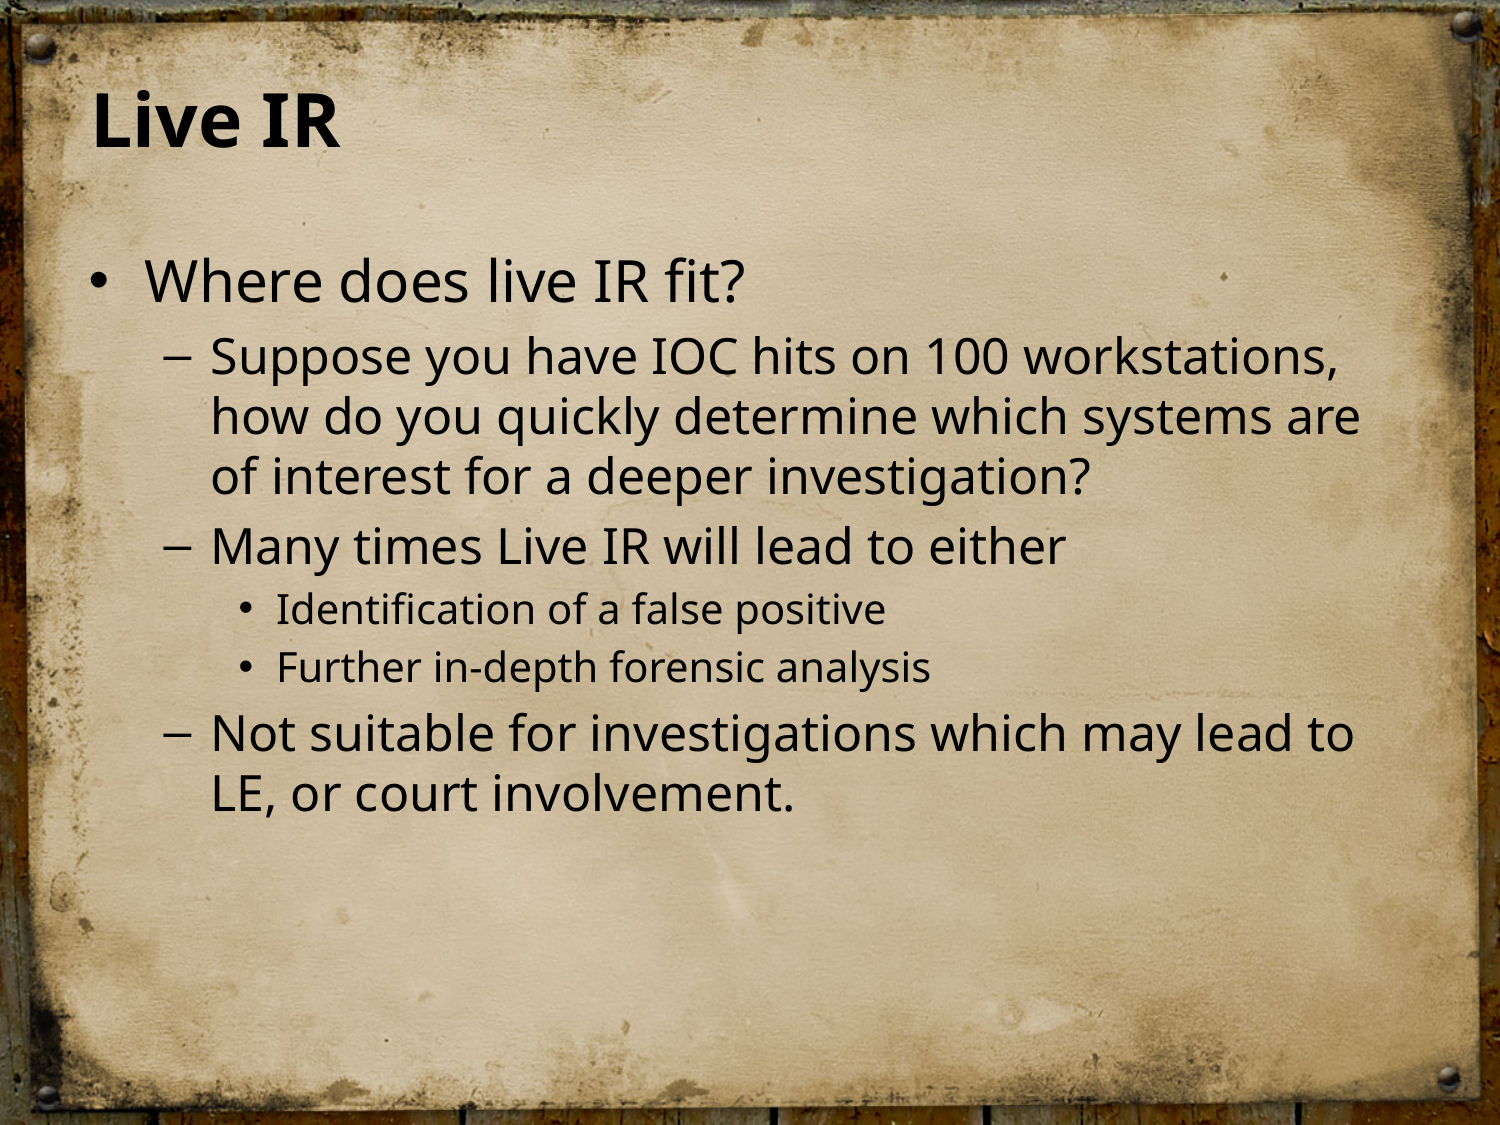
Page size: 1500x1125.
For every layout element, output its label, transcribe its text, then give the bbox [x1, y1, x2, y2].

picture [0, 0, 1500, 1125]
title Live IR [75, 24, 1425, 212]
list Where does live IR fit? Suppose you have IOC hits on 100 workstations, how do you quickly determine which systems are of interest for a deeper investigation? Many times Live IR will lead to either Identification of a false positive Further in-depth forensic analysis Not suitable for investigations which may lead to LE, or court involvement. [73, 236, 1424, 1100]
